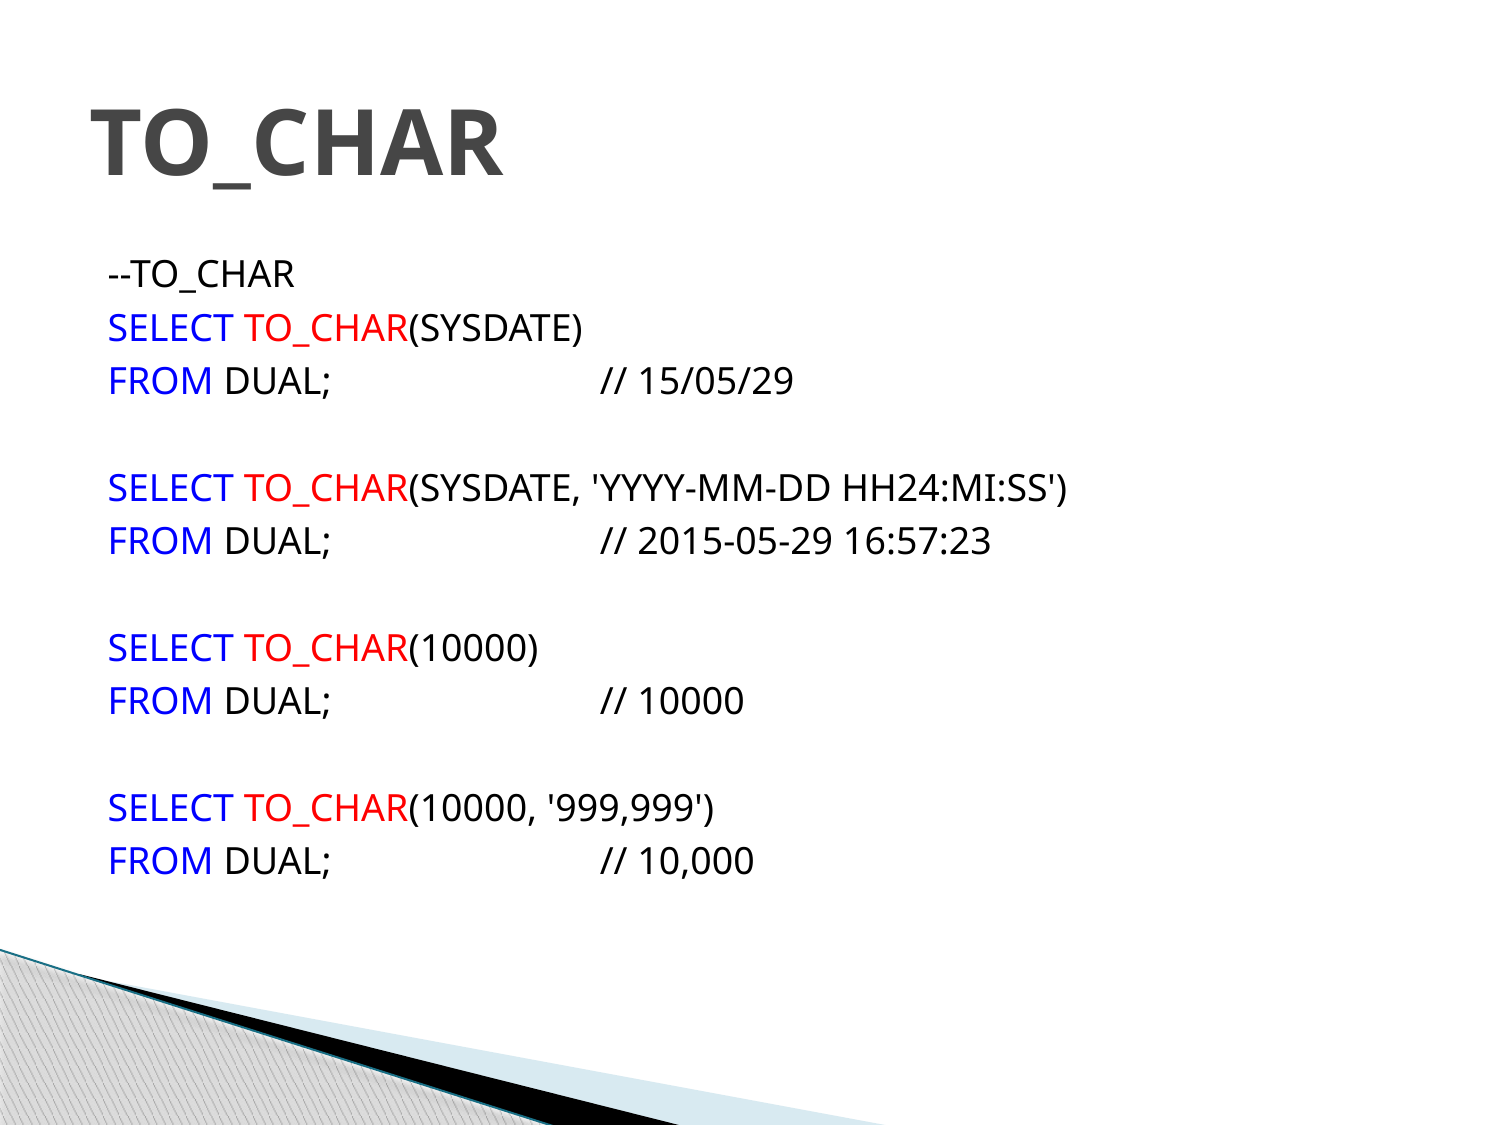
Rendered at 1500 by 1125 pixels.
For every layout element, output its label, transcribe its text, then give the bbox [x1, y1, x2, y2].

title TO_CHAR [75, 45, 1425, 233]
list --TO_CHAR SELECT TO_CHAR(SYSDATE) FROM DUAL; // 15/05/29 SELECT TO_CHAR(SYSDATE, 'YYYY-MM-DD HH24:MI:SS') FROM DUAL; // 2015-05-29 16:57:23 SELECT TO_CHAR(10000) FROM DUAL; // 10000 SELECT TO_CHAR(10000, '999,999') FROM DUAL; // 10,000 [75, 243, 1425, 986]
